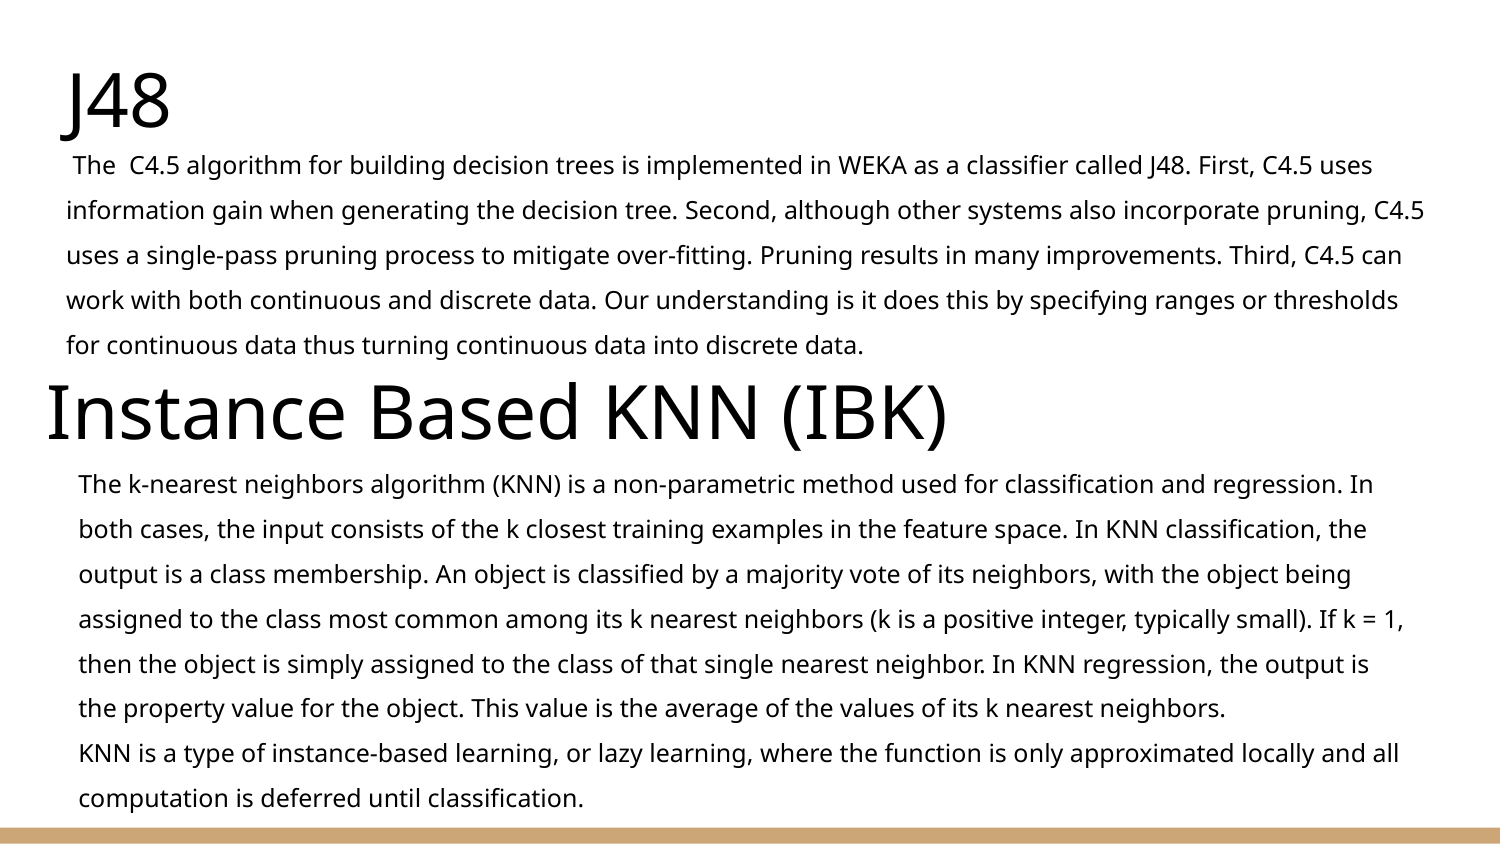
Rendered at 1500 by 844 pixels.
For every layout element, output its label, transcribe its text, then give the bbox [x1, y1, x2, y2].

title J48 [51, 51, 1449, 119]
text_box The k-nearest neighbors algorithm (KNN) is a non-parametric method used for classification and regression. In both cases, the input consists of the k closest training examples in the feature space. In KNN classification, the output is a class membership. An object is classified by a majority vote of its neighbors, with the object being assigned to the class most common among its k nearest neighbors (k is a positive integer, typically small). If k = 1, then the object is simply assigned to the class of that single nearest neighbor. In KNN regression, the output is the property value for the object. This value is the average of the values of its k nearest neighbors. KNN is a type of instance-based learning, or lazy learning, where the function is only approximated locally and all computation is deferred until classification. [63, 468, 1423, 798]
text_box Instance Based KNN (IBK) [31, 363, 1363, 456]
list The C4.5 algorithm for building decision trees is implemented in WEKA as a classifier called J48. First, C4.5 uses information gain when generating the decision tree. Second, although other systems also incorporate pruning, C4.5 uses a single-pass pruning process to mitigate over-fitting. Pruning results in many improvements. Third, C4.5 can work with both continuous and discrete data. Our understanding is it does this by specifying ranges or thresholds for continuous data thus turning continuous data into discrete data. [51, 119, 1449, 376]
